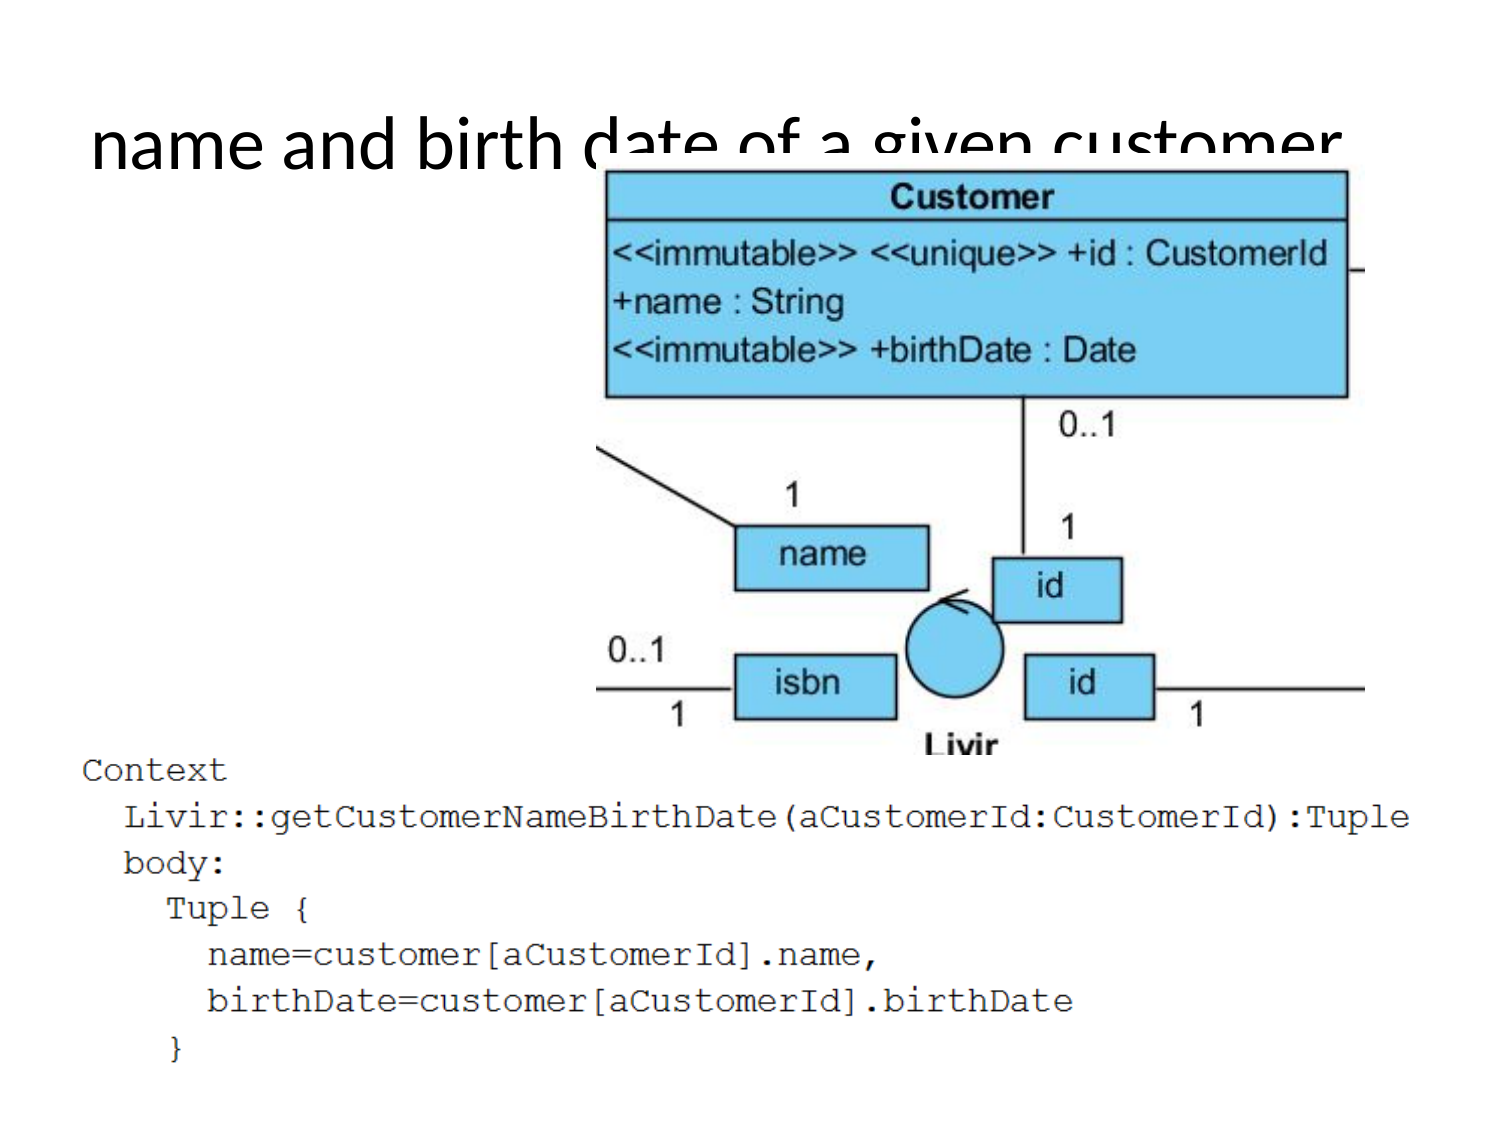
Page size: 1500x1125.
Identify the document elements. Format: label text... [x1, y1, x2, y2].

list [64, 751, 1416, 1074]
picture [596, 153, 1365, 755]
title name and birth date of a given customer [75, 45, 1425, 233]
